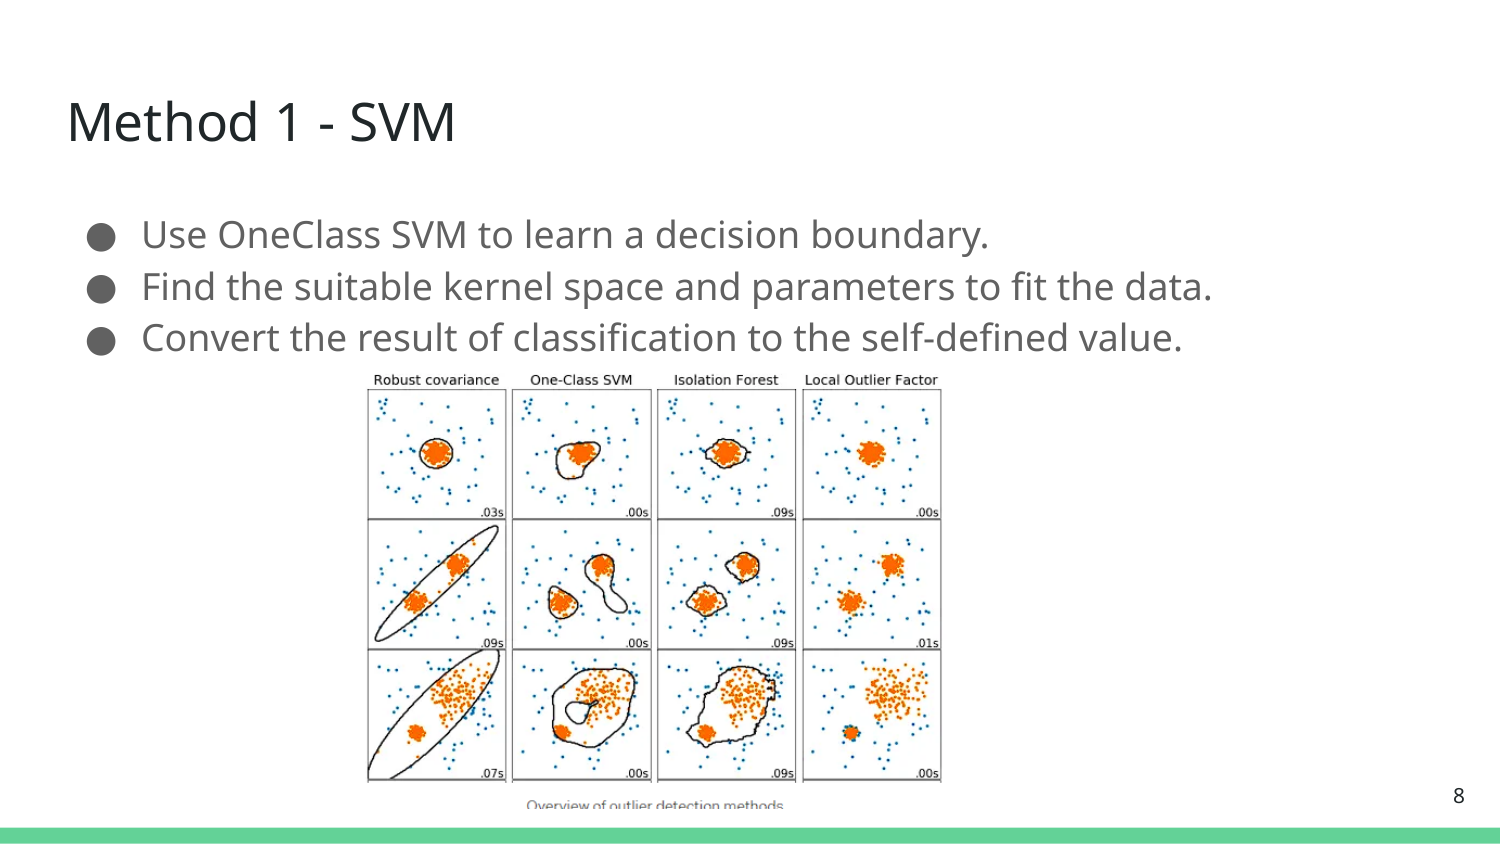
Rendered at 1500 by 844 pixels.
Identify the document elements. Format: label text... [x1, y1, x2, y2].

title Method 1 - SVM [51, 72, 1449, 167]
picture [360, 362, 948, 810]
list Use OneClass SVM to learn a decision boundary. Find the suitable kernel space and parameters to fit the data. Convert the result of classification to the self-defined value. [51, 189, 1449, 750]
slide_number 8 [1389, 764, 1480, 830]
